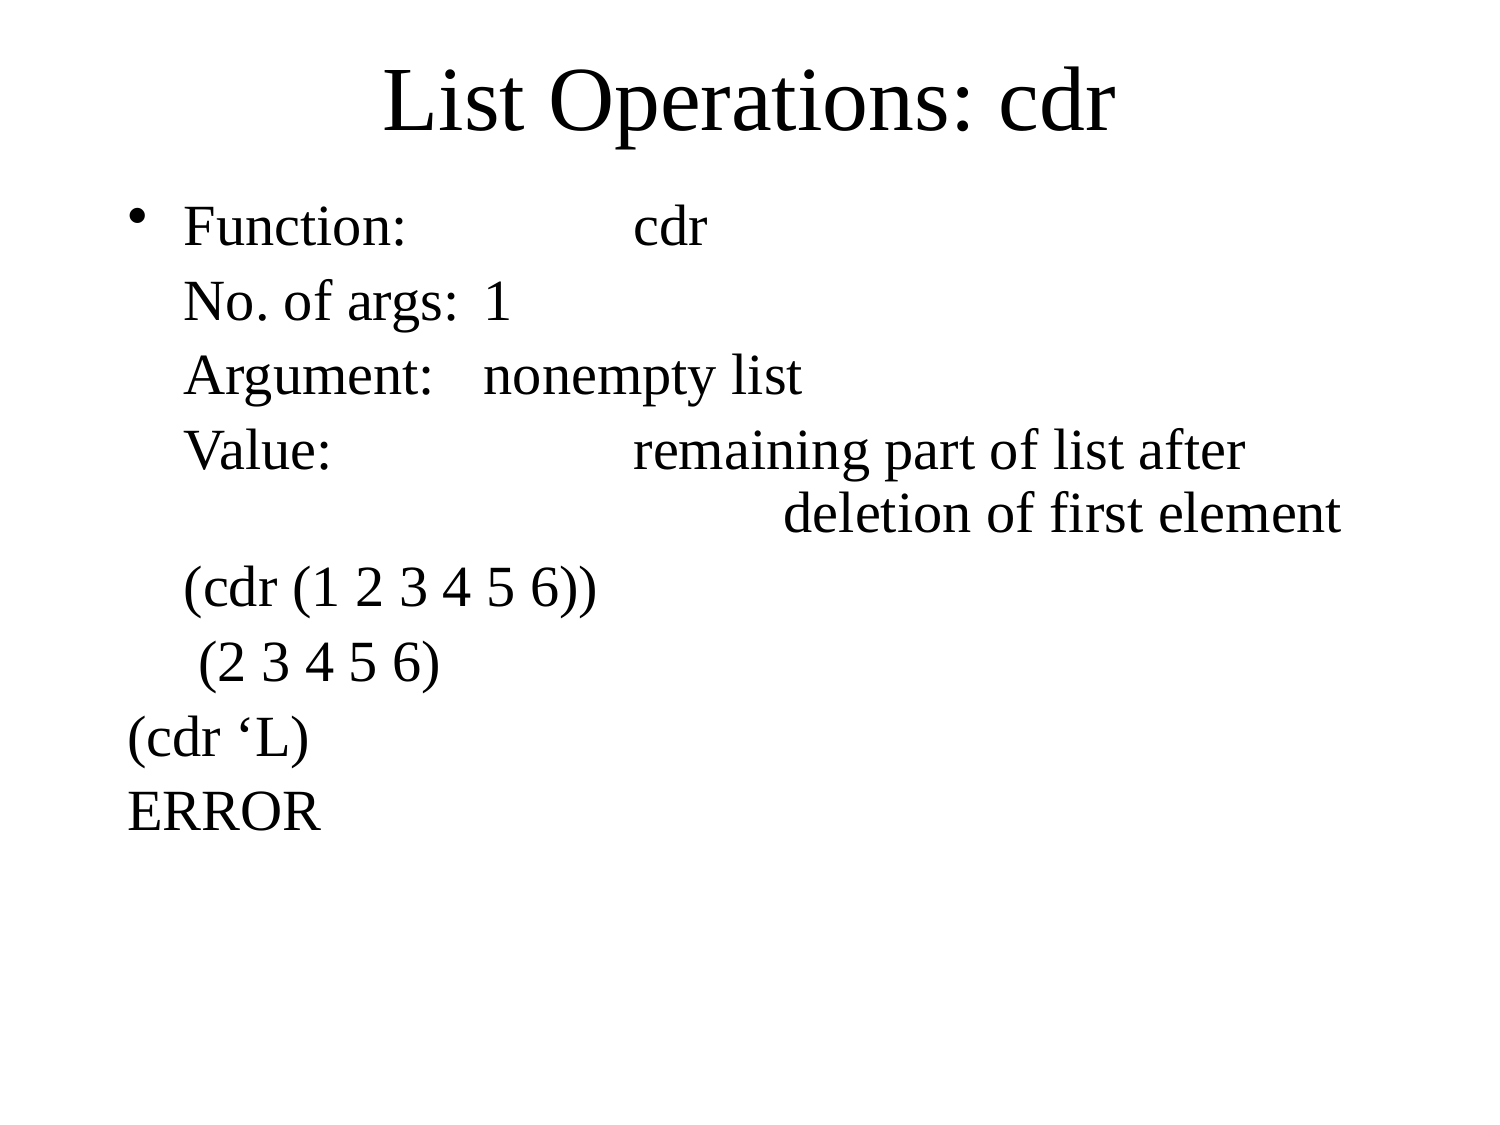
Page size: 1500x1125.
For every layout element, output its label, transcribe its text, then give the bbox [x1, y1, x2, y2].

title List Operations: cdr [112, 0, 1388, 187]
list Function: cdr No. of args: 1 Argument: nonempty list Value: remaining part of list after deletion of first element (cdr (1 2 3 4 5 6)) (2 3 4 5 6) (cdr ‘L) ERROR [112, 187, 1388, 1063]
